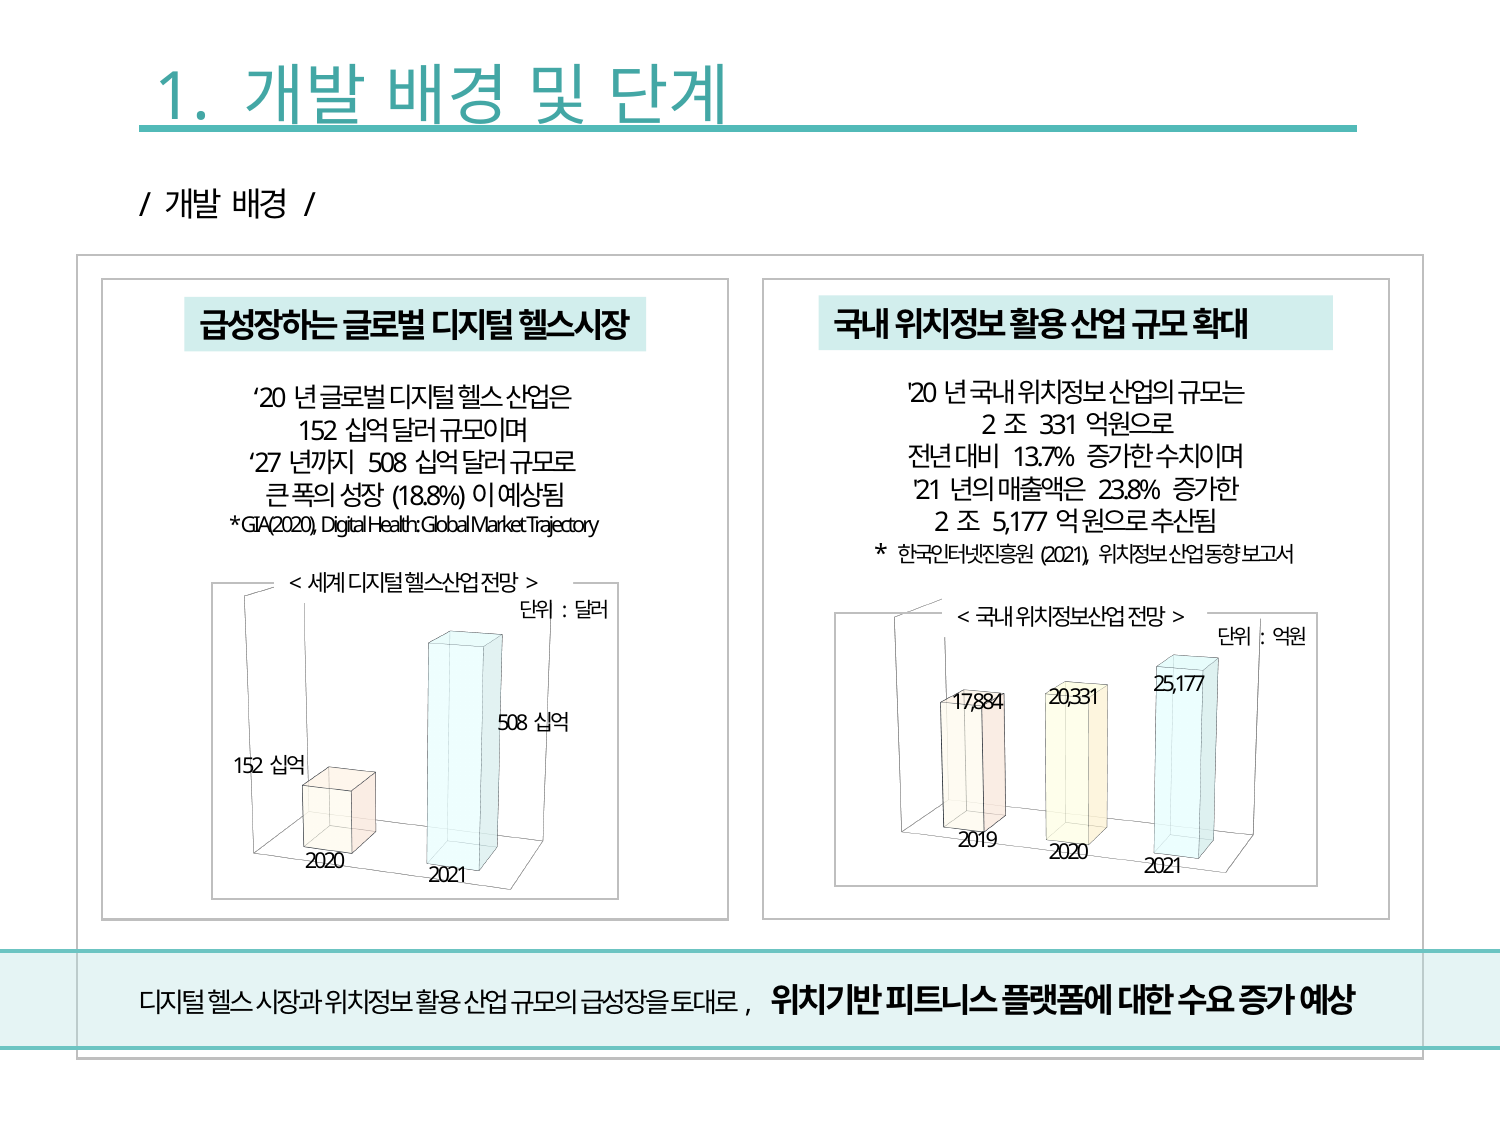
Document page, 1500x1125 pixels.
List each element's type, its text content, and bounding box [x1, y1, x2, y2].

text_box [76, 254, 1424, 950]
text_box 디지털 헬스 시장과 위치정보 활용 산업 규모의 급성장을 토대로, 위치기반 피트니스 플랫폼에 대한 수요 증가 예상 [0, 950, 1500, 1049]
text_box [76, 1049, 1424, 1060]
text_box ‘20년 글로벌 디지털 헬스 산업은 152십억 달러 규모이며 ‘27년까지 508십억 달러 규모로 큰 폭의 성장(18.8%)이 예상됨 * GIA(2020), Digital Health: Global Market Trajectory [123, 373, 708, 545]
text_box [762, 278, 1390, 920]
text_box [835, 594, 1317, 886]
text_box 1. 개발 배경 및 단계 [139, 45, 1289, 140]
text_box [212, 560, 619, 899]
text_box 단위 : 달러 [619, 589, 625, 629]
text_box [1289, 125, 1357, 132]
text_box 국내 위치정보 활용 산업 규모 확대 [818, 295, 1333, 351]
text_box / 개발 배경 / [123, 176, 668, 231]
text_box 급성장하는 글로벌 디지털 헬스시장 [184, 296, 647, 352]
text_box 단위 : 억원 [1317, 616, 1323, 656]
text_box [101, 278, 729, 921]
text_box '20년 국내 위치정보 산업의 규모는 2조 331억원으로 전년 대비 13.7% 증가한 수치이며 '21년의 매출액은 23.8% 증가한 2조 5,177억 원으로 추산됨 * 한국인터넷진흥원(2021), 위치정보 산업 동향 보고서 [788, 367, 1368, 575]
